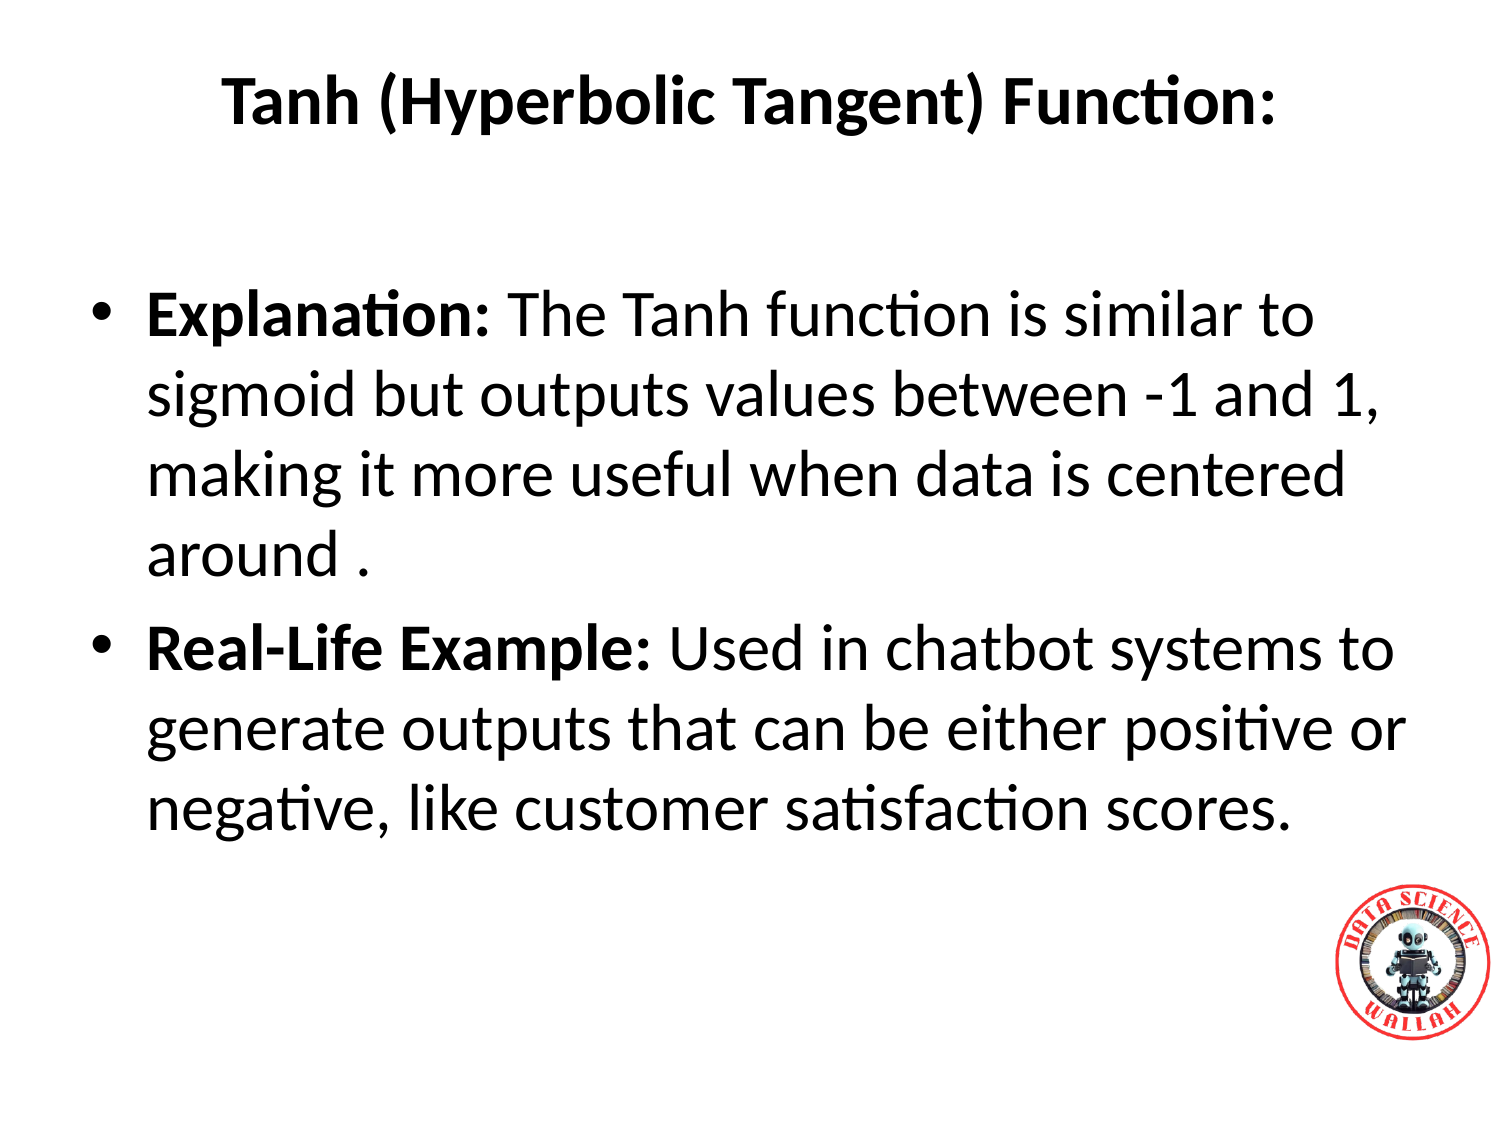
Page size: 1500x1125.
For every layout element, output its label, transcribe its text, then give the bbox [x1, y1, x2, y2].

title Tanh (Hyperbolic Tangent) Function: [75, 45, 1425, 233]
picture [1324, 874, 1500, 1051]
list Explanation: The Tanh function is similar to sigmoid but outputs values between -1 and 1, making it more useful when data is centered around . ​Real-Life Example: Used in chatbot systems to generate outputs that can be either positive or negative, like customer satisfaction scores. [75, 262, 1425, 1005]
